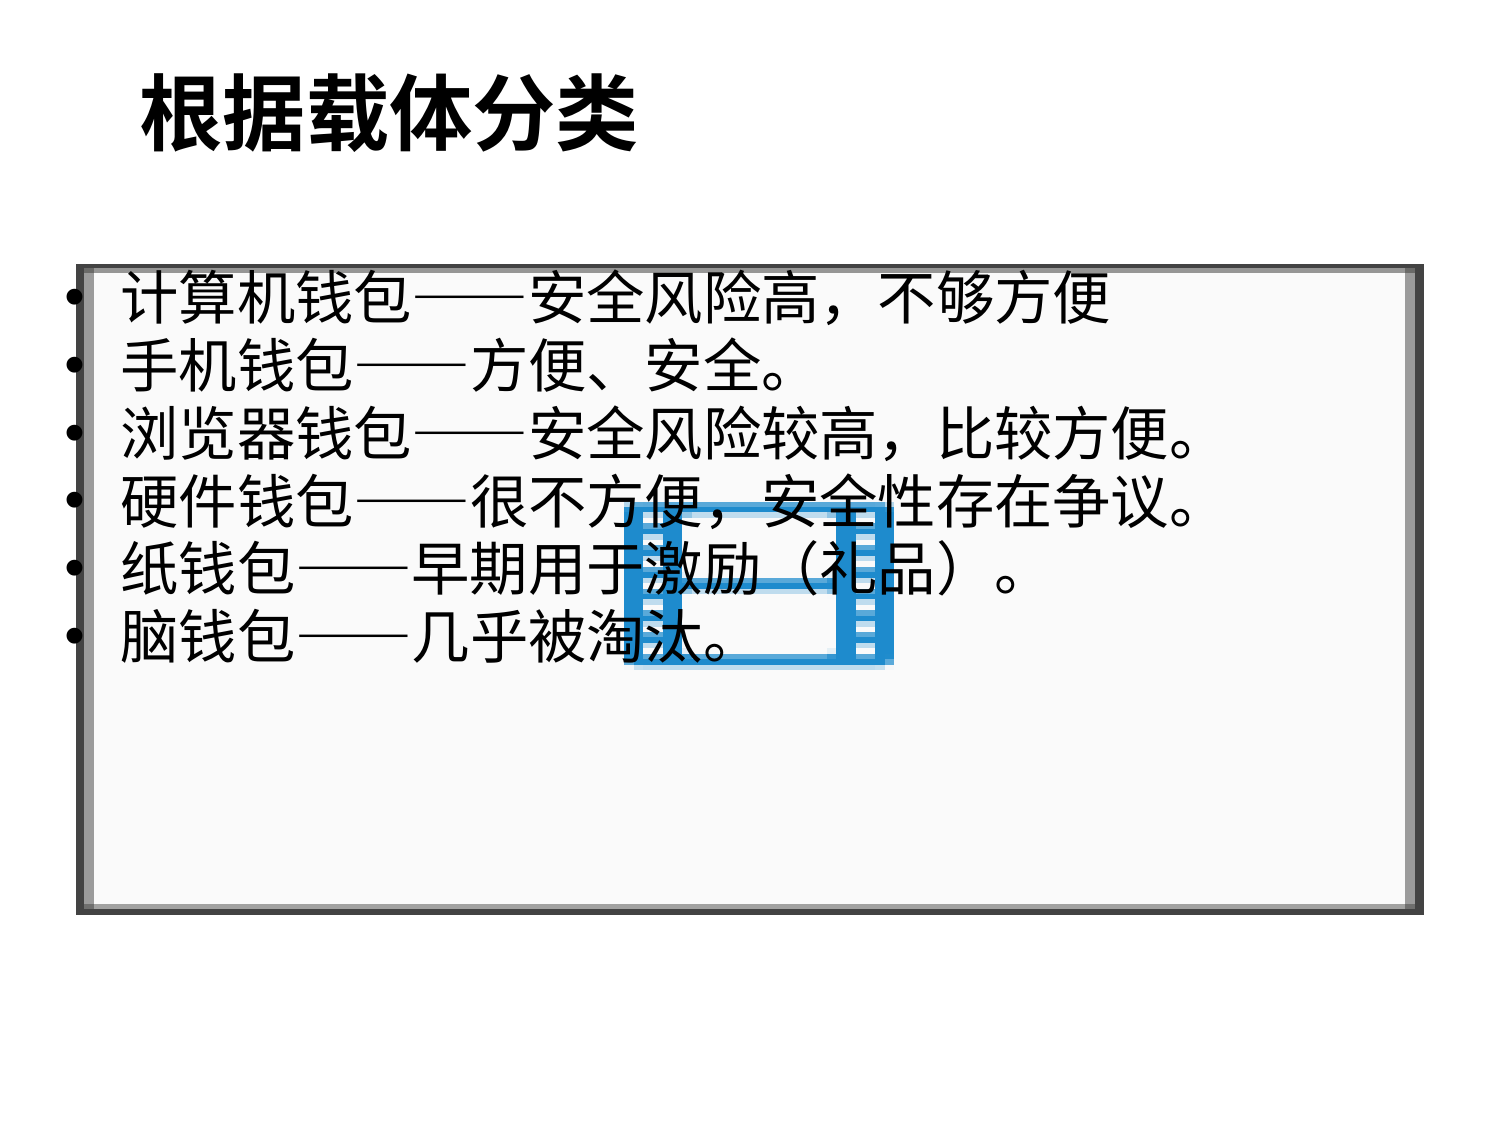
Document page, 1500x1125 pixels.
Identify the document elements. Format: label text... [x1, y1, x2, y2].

list 计算机钱包——安全风险高，不够方便 手机钱包——方便、安全。 浏览器钱包——安全风险较高，比较方便。 硬件钱包——很不方便，安全性存在争议。 纸钱包——早期用于激励（礼品）。 脑钱包——几乎被淘汰。 [49, 264, 1471, 1076]
title 根据载体分类 [124, 26, 1477, 215]
